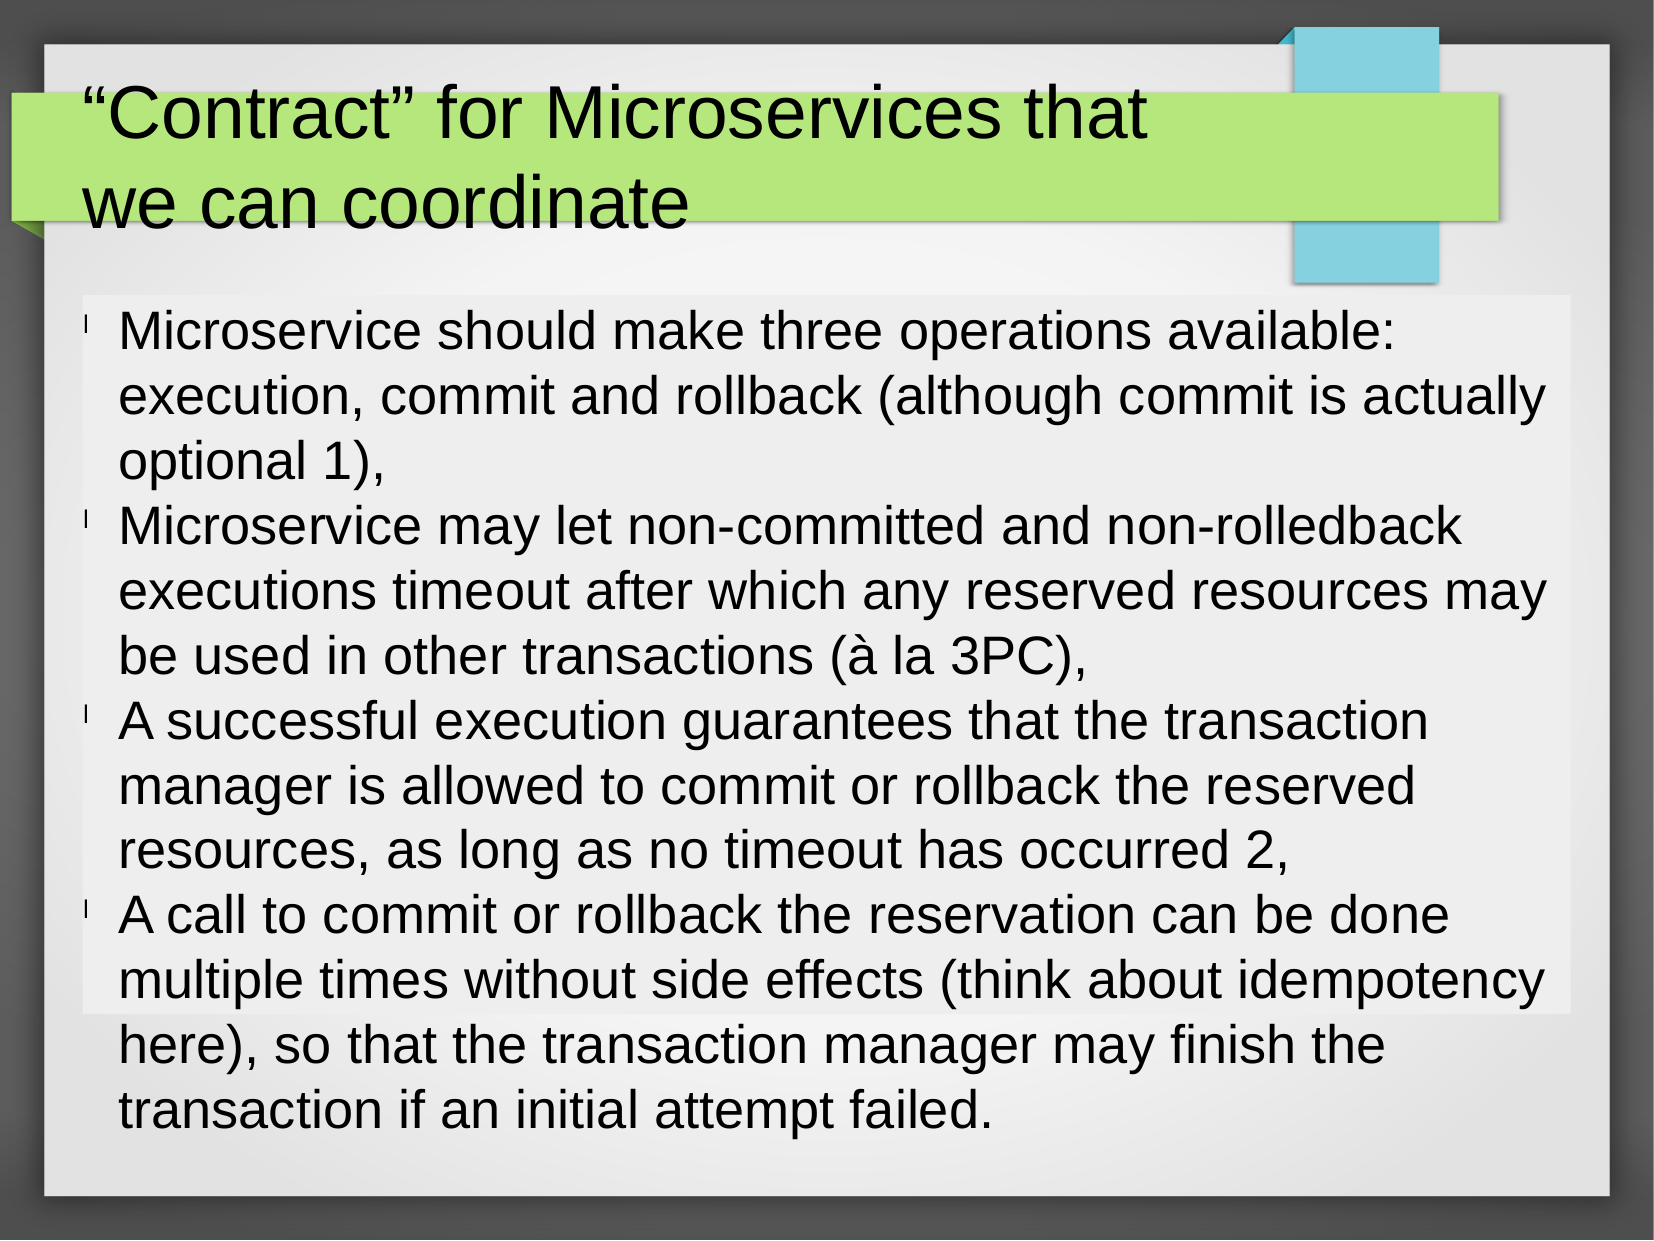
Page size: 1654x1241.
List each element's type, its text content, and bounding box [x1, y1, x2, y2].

picture [0, 0, 1654, 1240]
text_box Microservice should make three operations available: execution, commit and rollback (although commit is actually optional 1), Microservice may let non-committed and non-rolledback executions timeout after which any reserved resources may be used in other transactions (à la 3PC), A successful execution guarantees that the transaction manager is allowed to commit or rollback the reserved resources, as long as no timeout has occurred 2, A call to commit or rollback the reservation can be done multiple times without side effects (think about idempotency here), so that the transaction manager may finish the transaction if an initial attempt failed. [82, 295, 1571, 1015]
text_box “Contract” for Microservices that we can coordinate [82, 69, 1264, 238]
